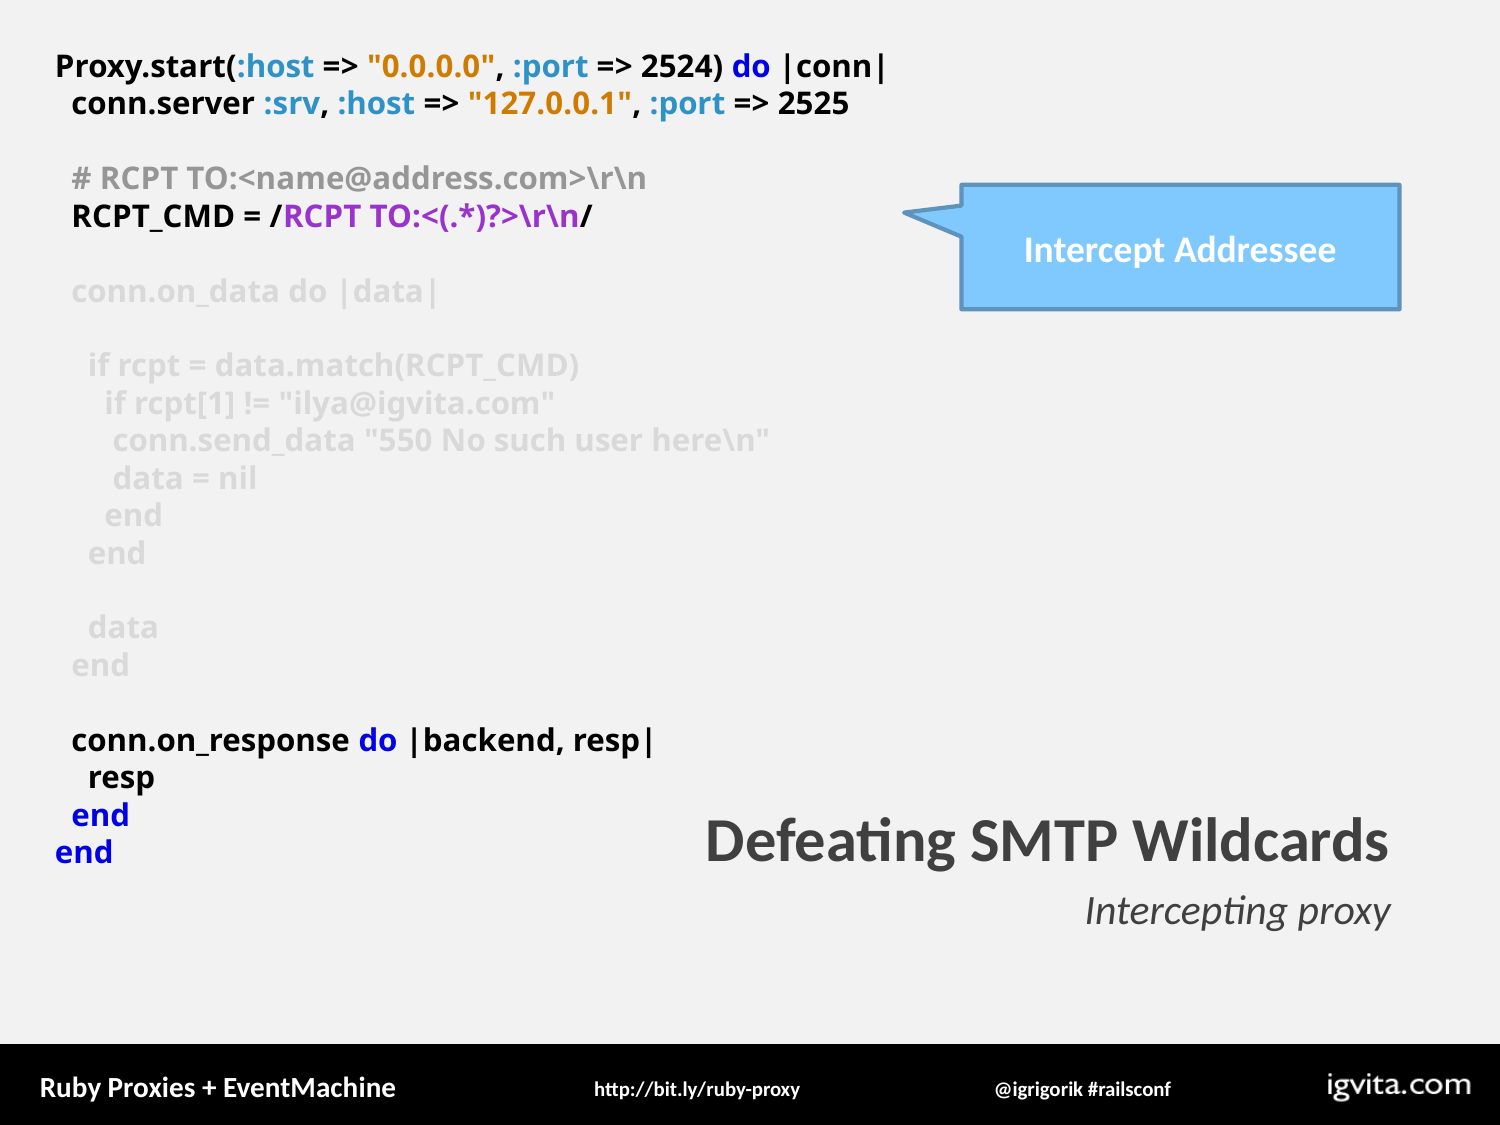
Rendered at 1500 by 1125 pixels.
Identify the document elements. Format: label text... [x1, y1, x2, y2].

text_box Intercept Addressee [902, 182, 1402, 312]
picture [1323, 1070, 1475, 1105]
text_box Proxy.start(:host => "0.0.0.0", :port => 2524) do |conn| conn.server :srv, :host => "127.0.0.1", :port => 2525 # RCPT TO:<name@address.com>\r\n RCPT_CMD = /RCPT TO:<(.*)?>\r\n/ conn.on_data do |data| if rcpt = data.match(RCPT_CMD) if rcpt[1] != "ilya@igvita.com" conn.send_data "550 No such user here\n" data = nil end end data end conn.on_response do |backend, resp| resp end end [40, 38, 1294, 878]
list Defeating SMTP Wildcards Intercepting proxy [130, 694, 1406, 941]
